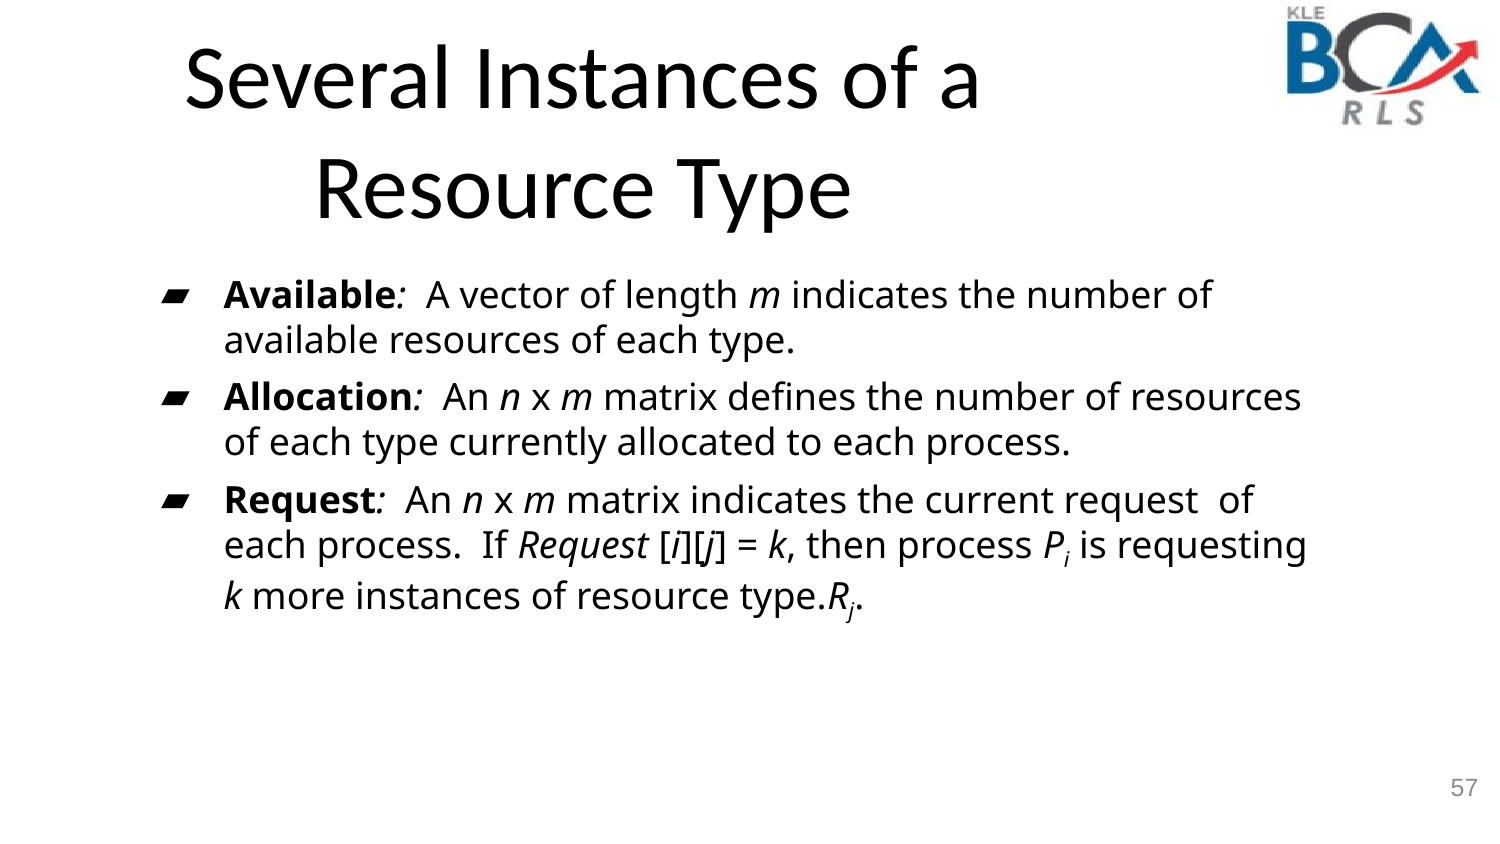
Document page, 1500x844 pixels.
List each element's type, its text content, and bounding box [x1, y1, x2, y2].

slide_number 57 [1249, 760, 1494, 813]
picture [1270, 0, 1500, 135]
title Several Instances of a Resource Type [133, 64, 1035, 190]
list Available: A vector of length m indicates the number of available resources of each type. Allocation: An n x m matrix defines the number of resources of each type currently allocated to each process. Request: An n x m matrix indicates the current request of each process. If Request [i][j] = k, then process Pi is requesting k more instances of resource type.Rj. [133, 217, 1325, 734]
